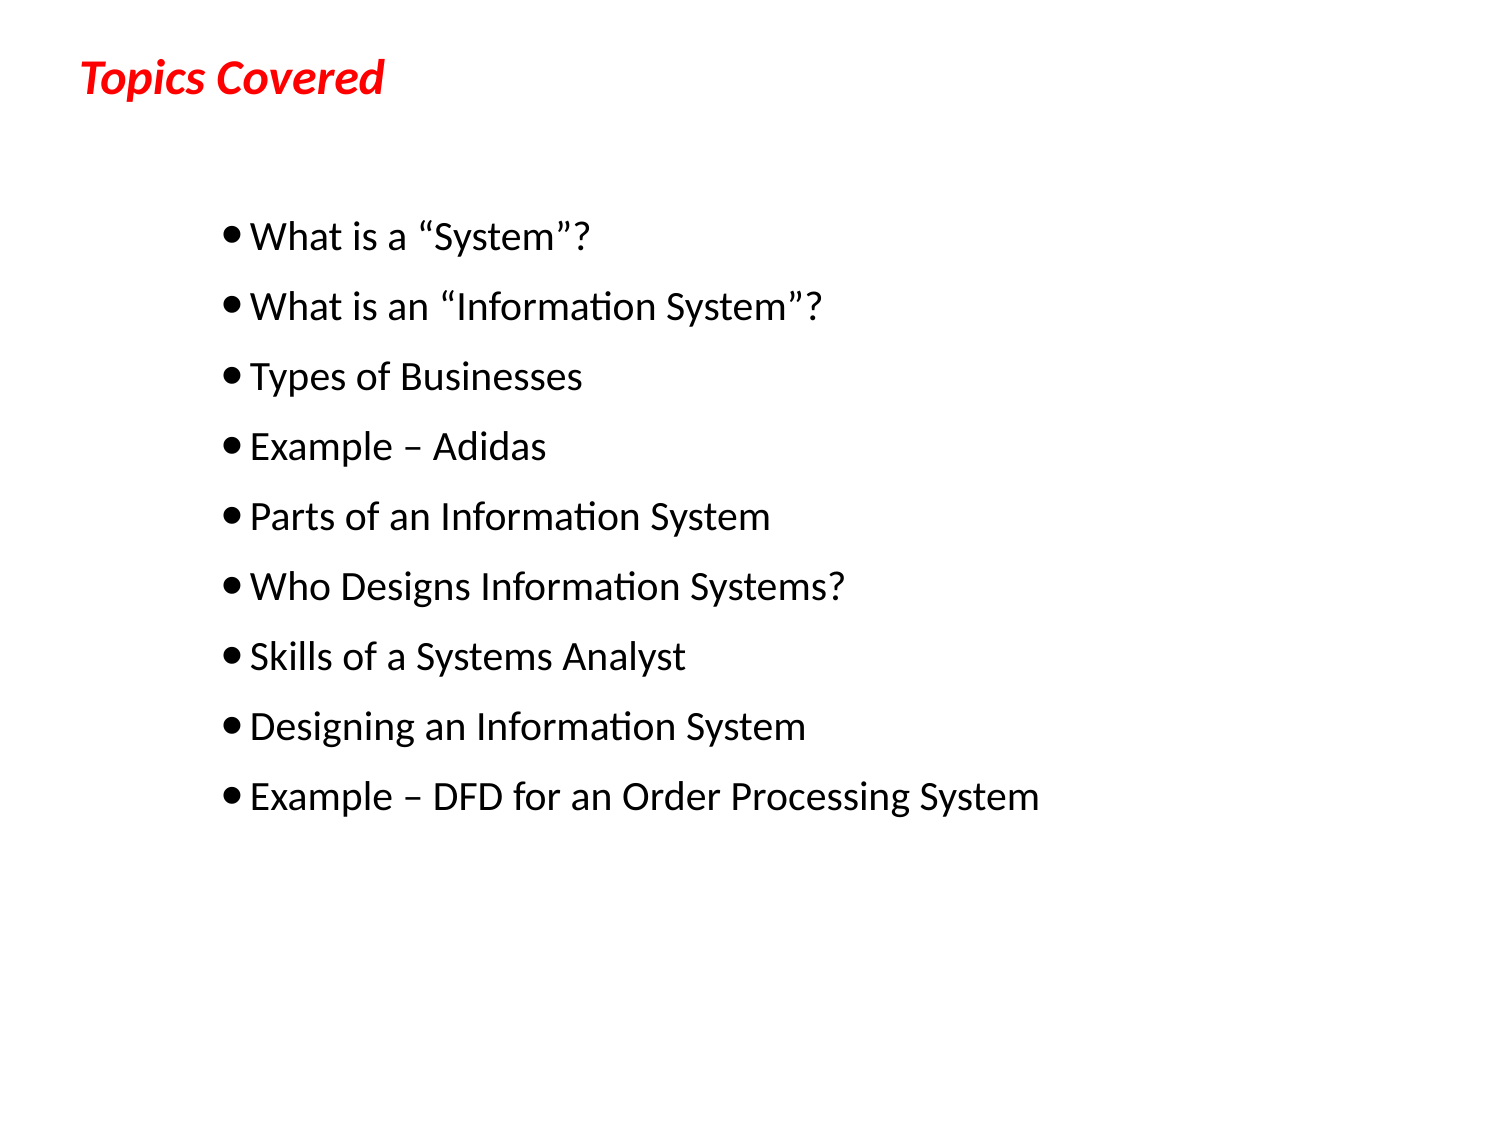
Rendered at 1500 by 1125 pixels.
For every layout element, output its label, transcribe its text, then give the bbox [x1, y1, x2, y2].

text_box Topics Covered [64, 37, 401, 113]
list What is a “System”? What is an “Information System”? Types of Businesses Example – Adidas Parts of an Information System Who Designs Information Systems? Skills of a Systems Analyst Designing an Information System Example – DFD for an Order Processing System [206, 206, 1232, 895]
